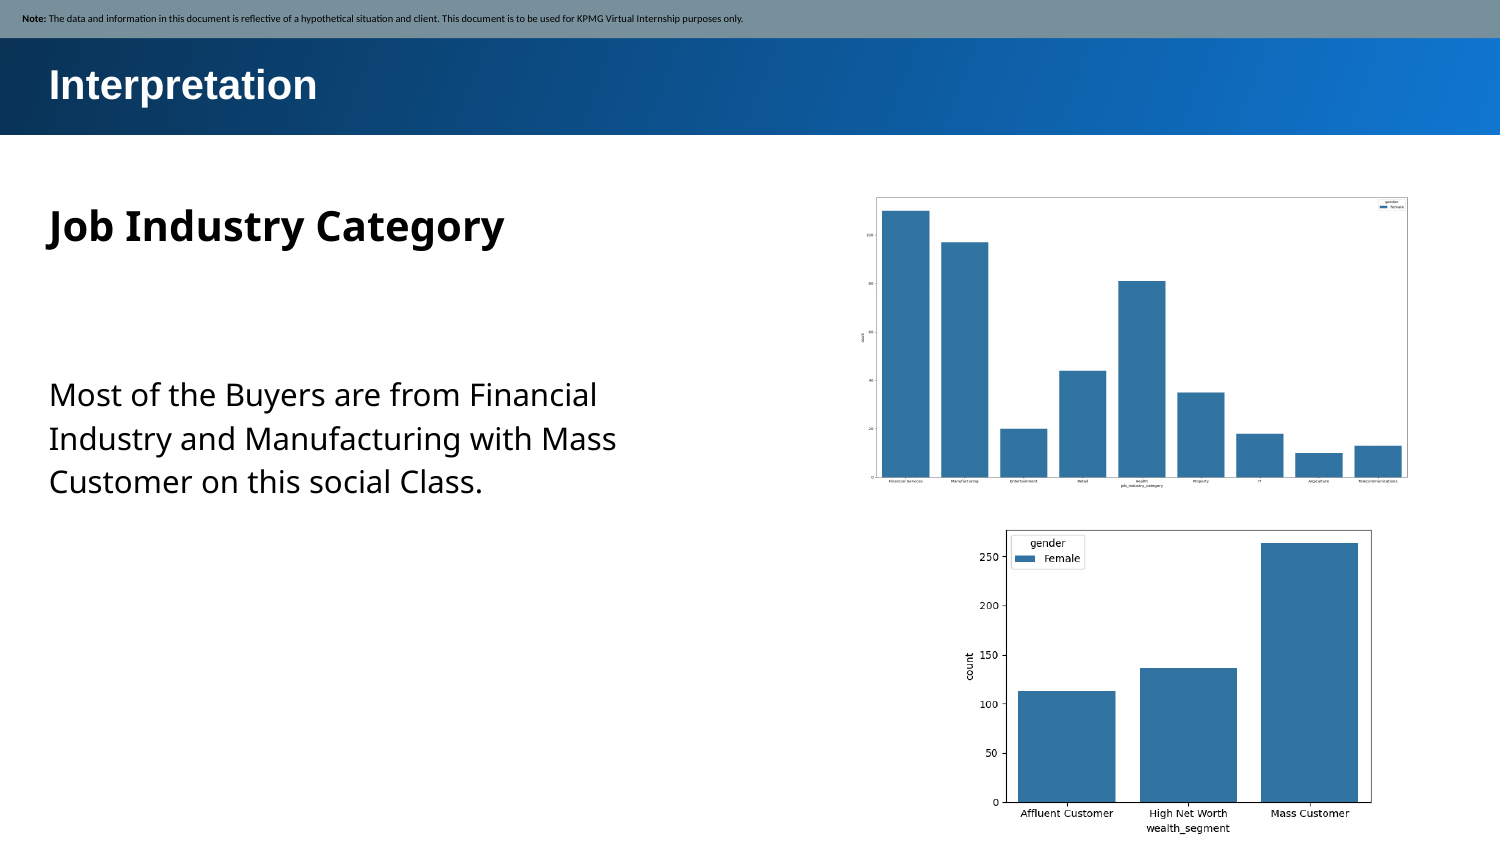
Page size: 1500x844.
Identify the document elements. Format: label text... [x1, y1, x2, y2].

text_box Interpretation [33, 43, 1439, 124]
picture [857, 195, 1410, 490]
text_box Note: The data and information in this document is reflective of a hypothetical situation and client. This document is to be used for KPMG Virtual Internship purposes only. [0, 0, 1500, 39]
text_box Most of the Buyers are from Financial Industry and Manufacturing with Mass Customer on this social Class. [33, 355, 712, 515]
text_box [0, 39, 1500, 135]
text_box Job Industry Category [33, 177, 1439, 266]
picture [956, 522, 1377, 841]
